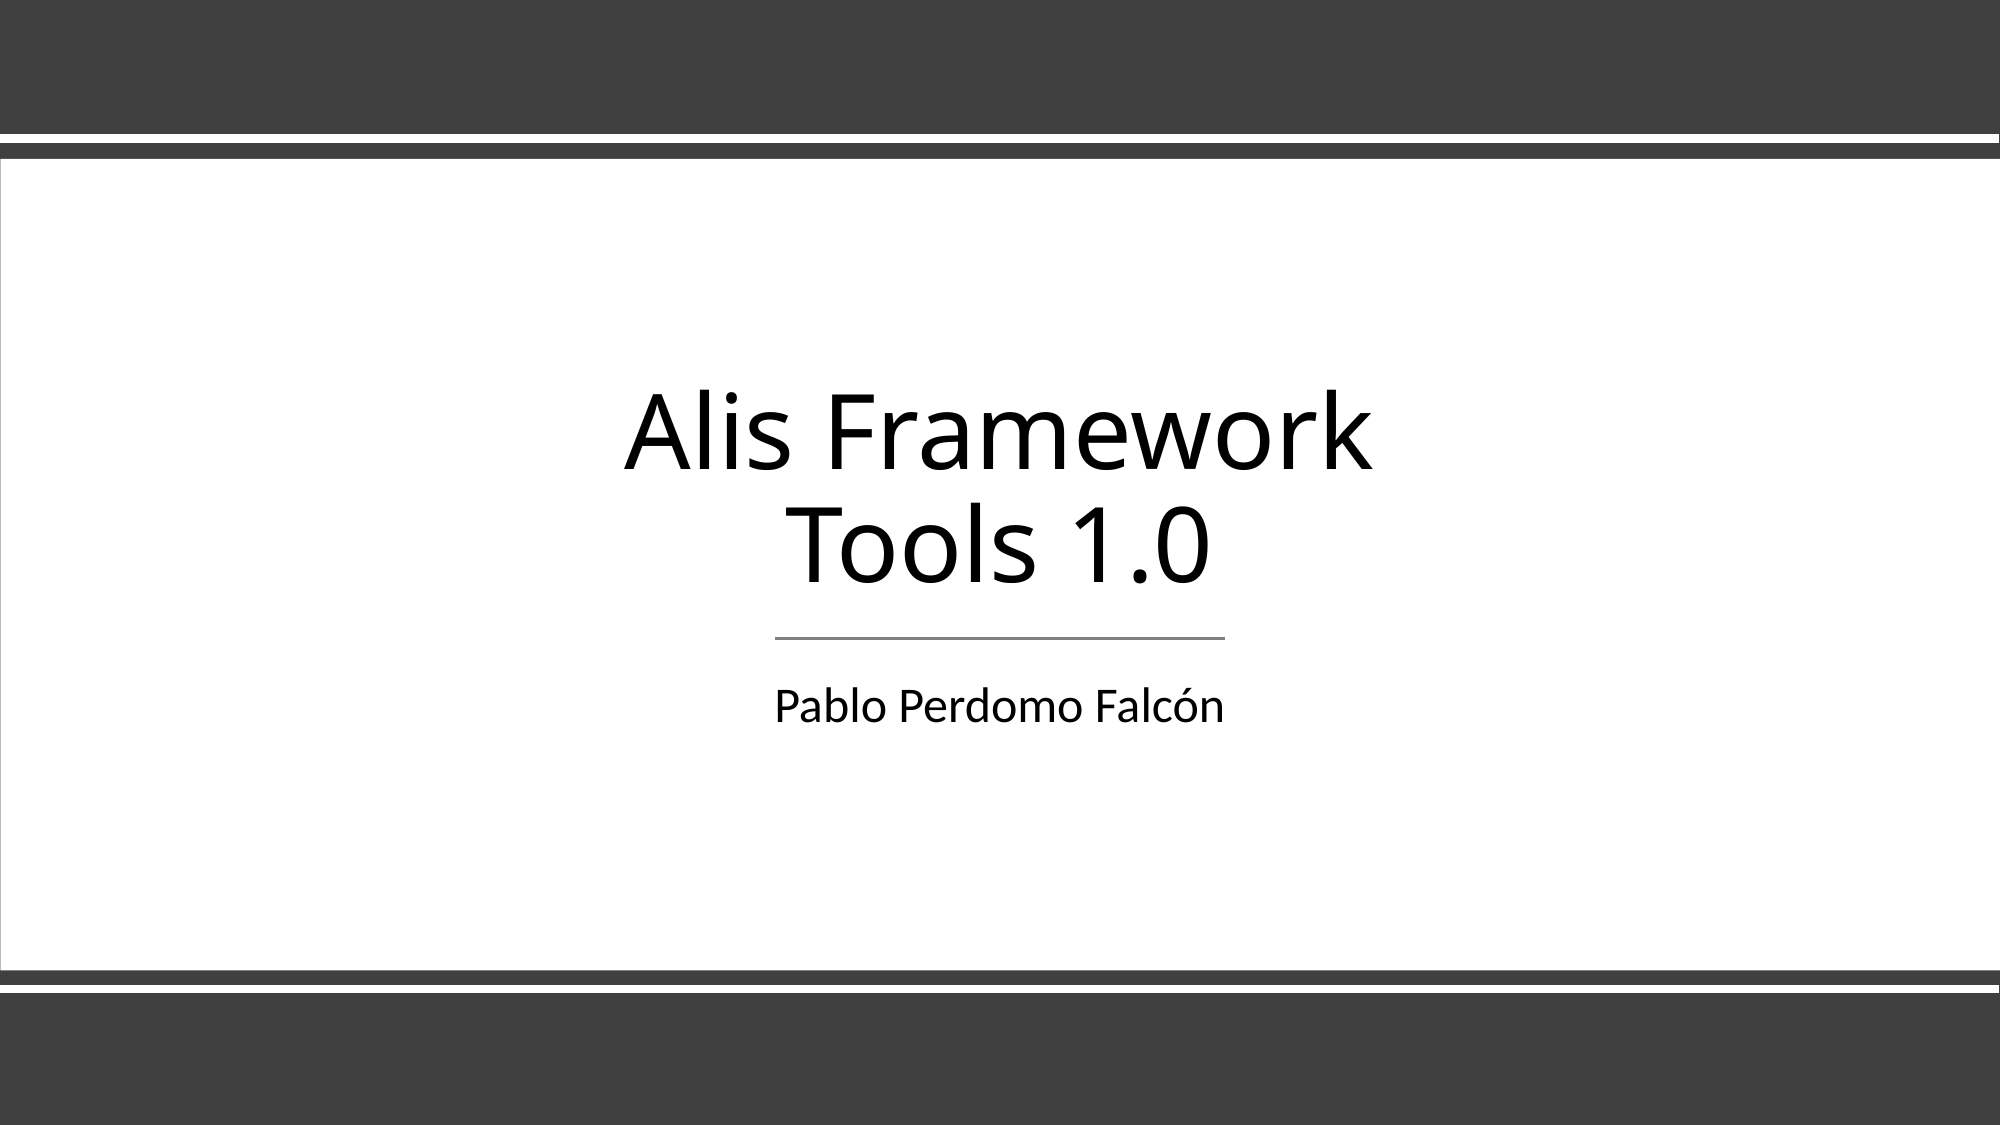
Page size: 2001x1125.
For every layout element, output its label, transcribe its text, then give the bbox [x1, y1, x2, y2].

text_box [0, 971, 2000, 988]
text_box [0, 158, 2000, 971]
title Alis Framework Tools 1.0 [130, 256, 1870, 613]
text_box [0, 139, 2000, 158]
text_box [0, 0, 2000, 138]
subtitle Pablo Perdomo Falcón [130, 671, 1870, 860]
text_box [0, 990, 2000, 1125]
